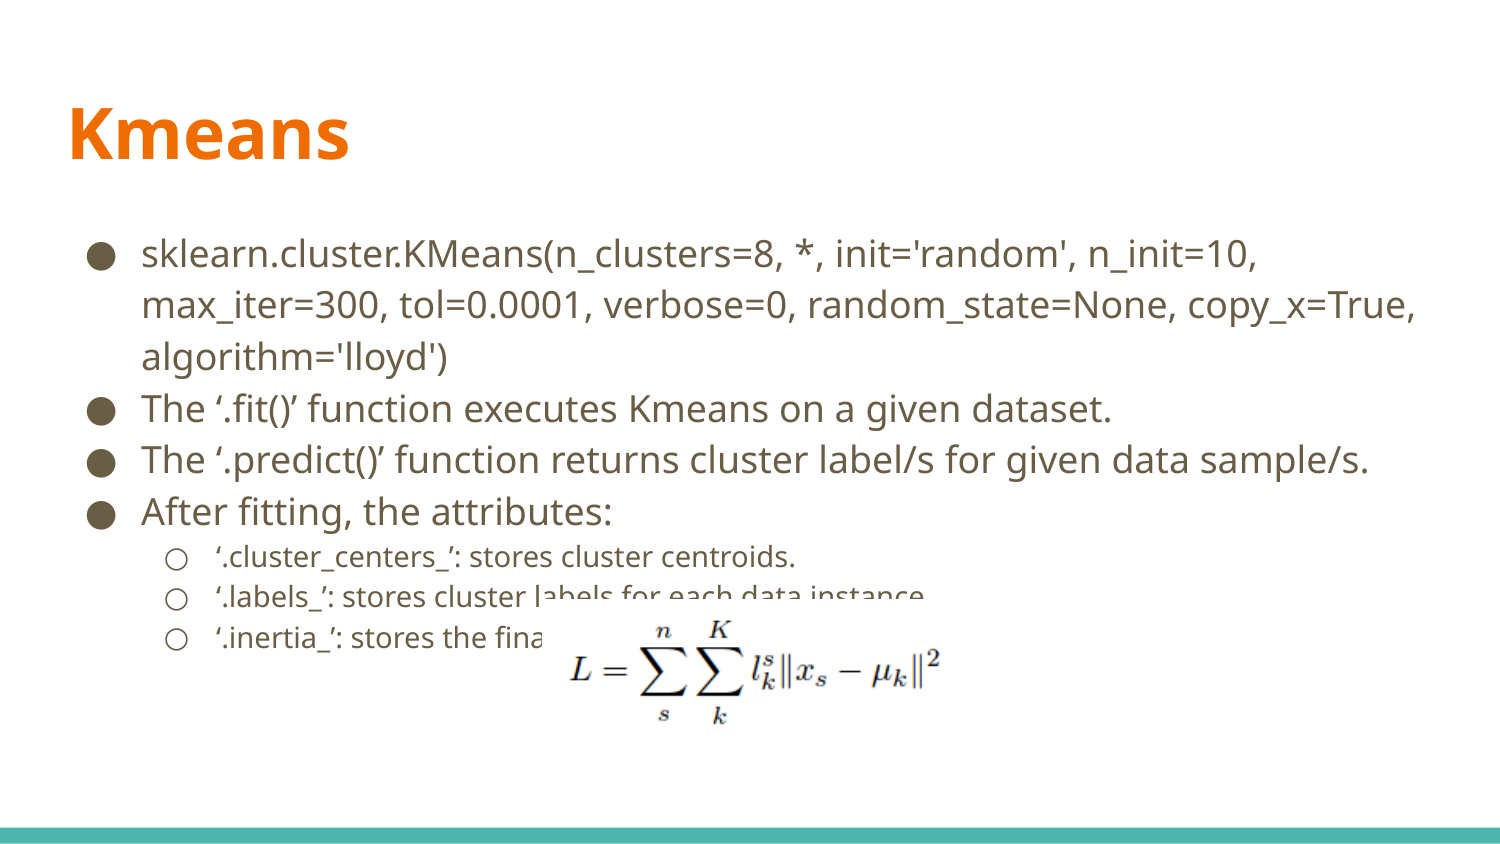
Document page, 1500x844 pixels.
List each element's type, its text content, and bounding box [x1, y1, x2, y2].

title Kmeans [51, 72, 1449, 189]
list sklearn.cluster.KMeans(n_clusters=8, *, init='random', n_init=10, max_iter=300, tol=0.0001, verbose=0, random_state=None, copy_x=True, algorithm='lloyd') The ‘.fit()’ function executes Kmeans on a given dataset. The ‘.predict()’ function returns cluster label/s for given data sample/s. After fitting, the attributes: ‘.cluster_centers_’: stores cluster centroids. ‘.labels_’: stores cluster labels for each data instance. ‘.inertia_’: stores the final loss value for the clustering. [51, 207, 1449, 750]
picture [541, 598, 958, 741]
